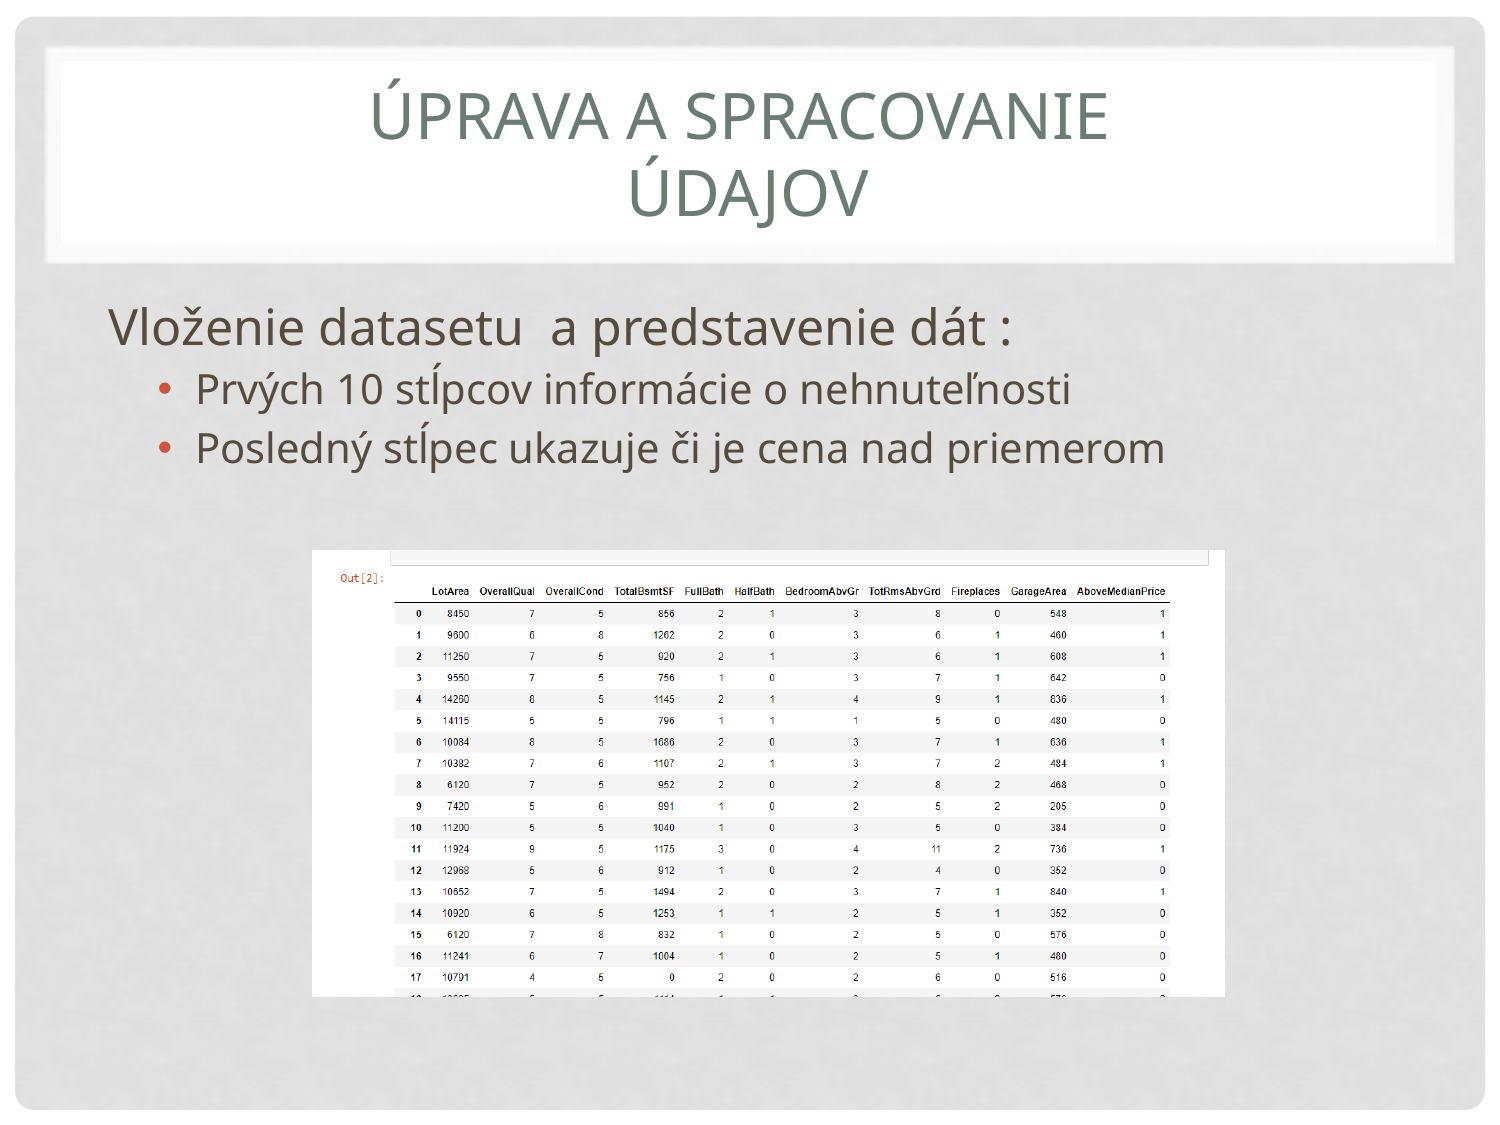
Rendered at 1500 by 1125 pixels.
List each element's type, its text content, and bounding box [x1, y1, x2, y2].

title Úprava a spracovanie údajov [69, 66, 1425, 238]
picture [312, 550, 1226, 997]
list Vloženie datasetu a predstavenie dát : Prvých 10 stĺpcov informácie o nehnuteľnosti Posledný stĺpec ukazuje či je cena nad priemerom [75, 287, 1425, 1005]
